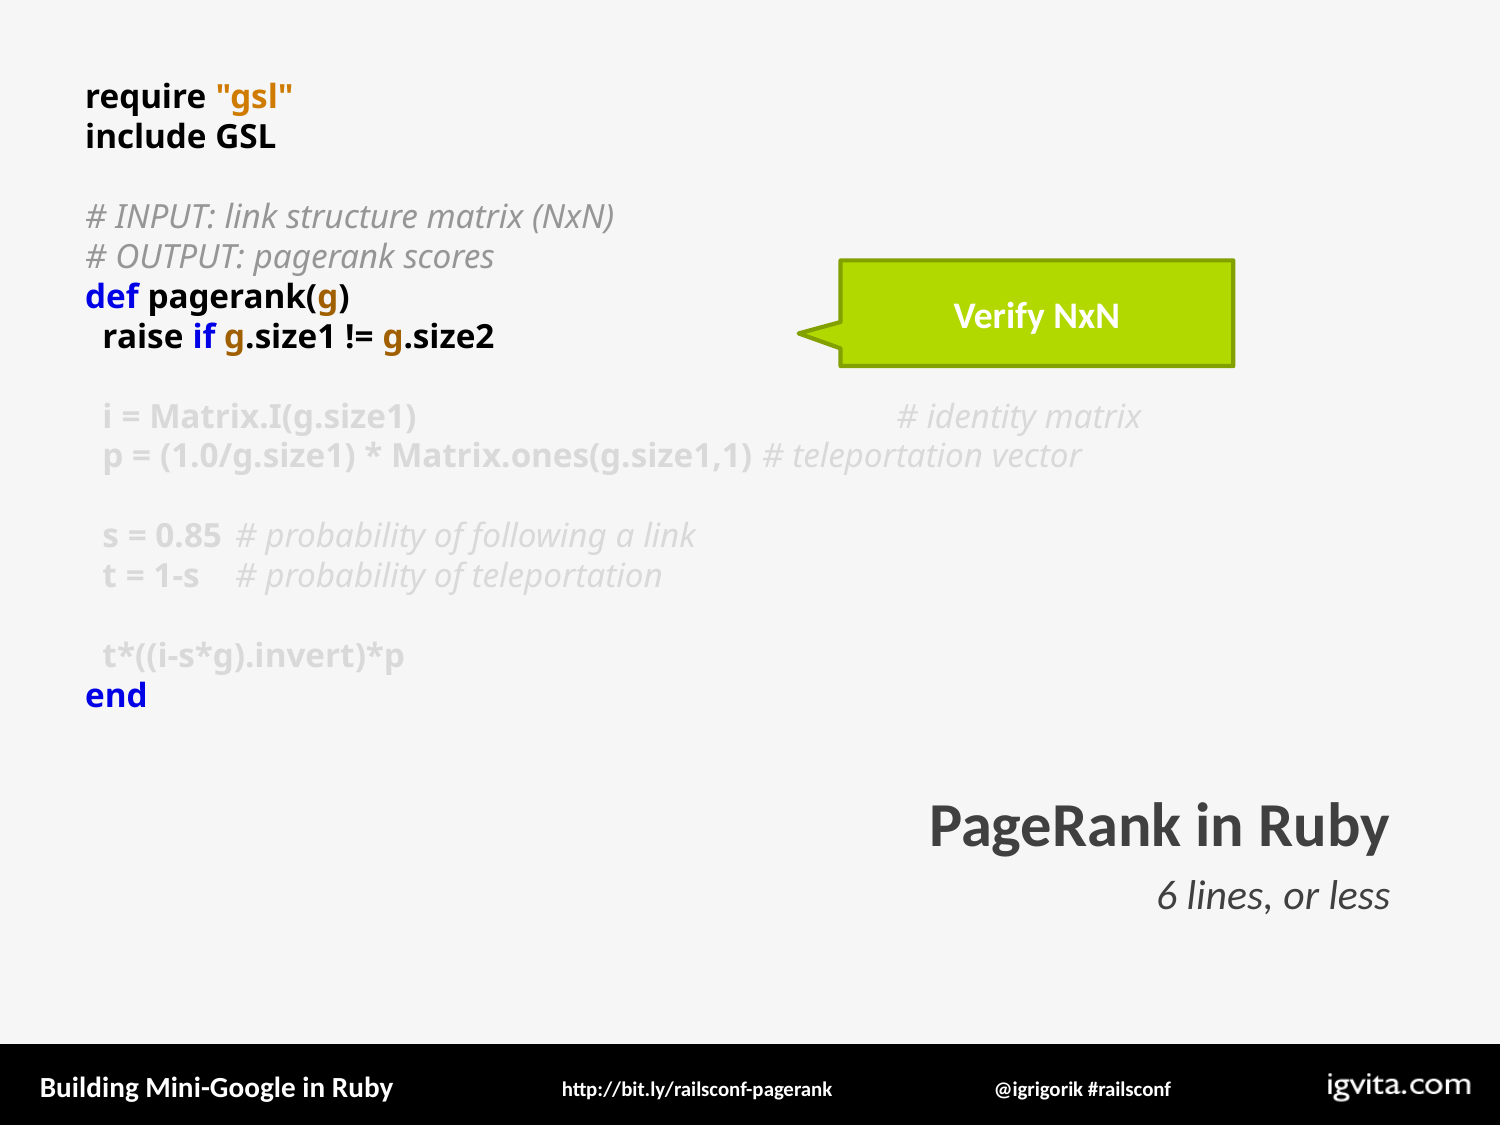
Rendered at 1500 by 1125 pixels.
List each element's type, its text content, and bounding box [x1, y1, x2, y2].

text_box require "gsl" include GSL # INPUT: link structure matrix (NxN) # OUTPUT: pagerank scores def pagerank(g) raise if g.size1 != g.size2 i = Matrix.I(g.size1) # identity matrix p = (1.0/g.size1) * Matrix.ones(g.size1,1) # teleportation vector s = 0.85 # probability of following a link t = 1-s # probability of teleportation t*((i-s*g).invert)*p end [70, 67, 1500, 722]
picture [1323, 1070, 1475, 1105]
text_box Verify NxN [796, 258, 1236, 369]
list PageRank in Ruby 6 lines, or less [130, 722, 1406, 925]
